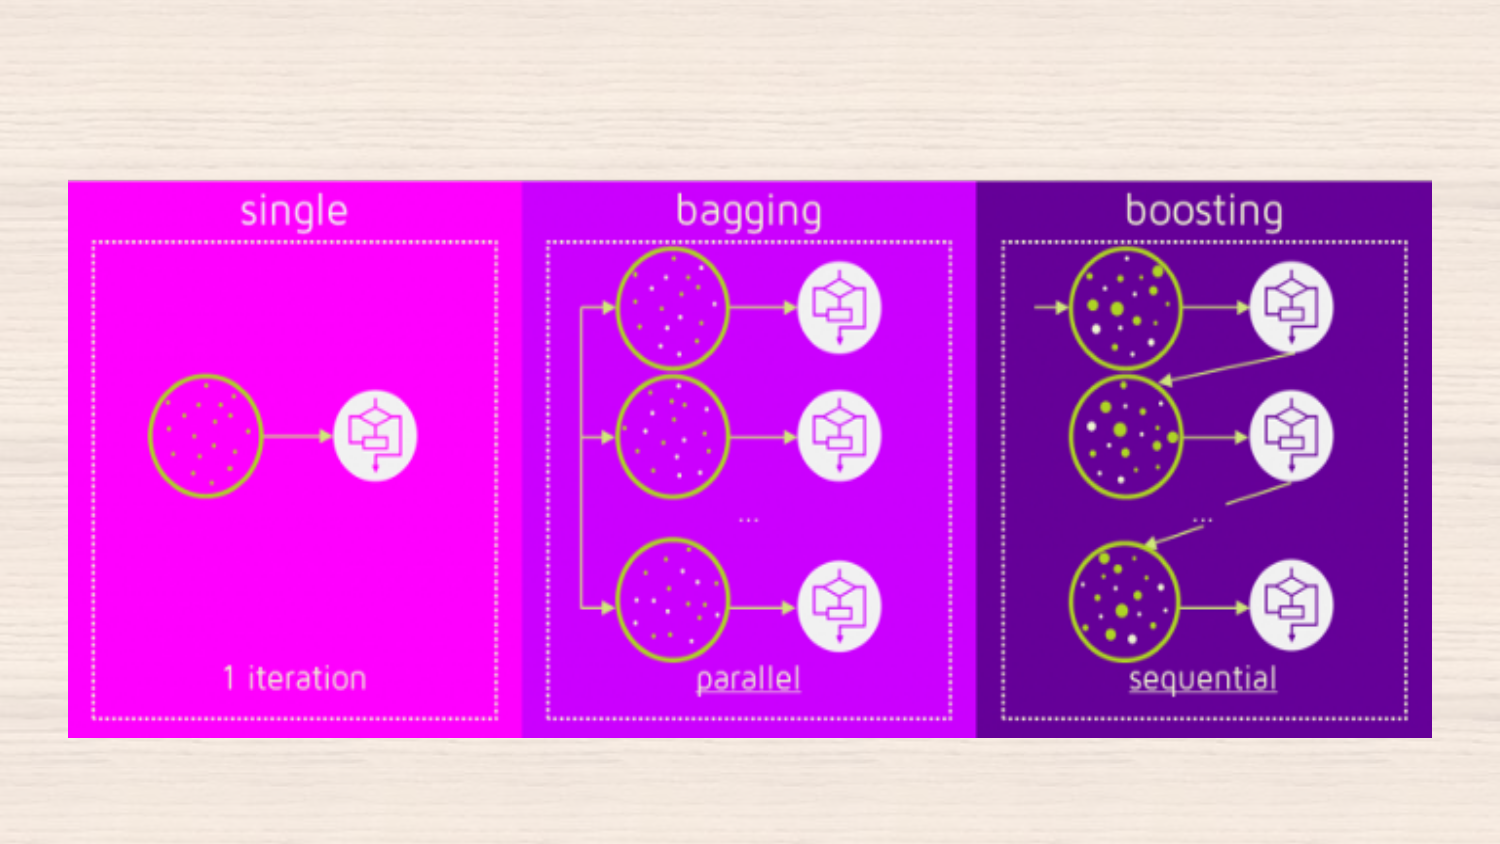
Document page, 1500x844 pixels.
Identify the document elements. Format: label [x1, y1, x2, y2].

picture [68, 166, 1432, 739]
